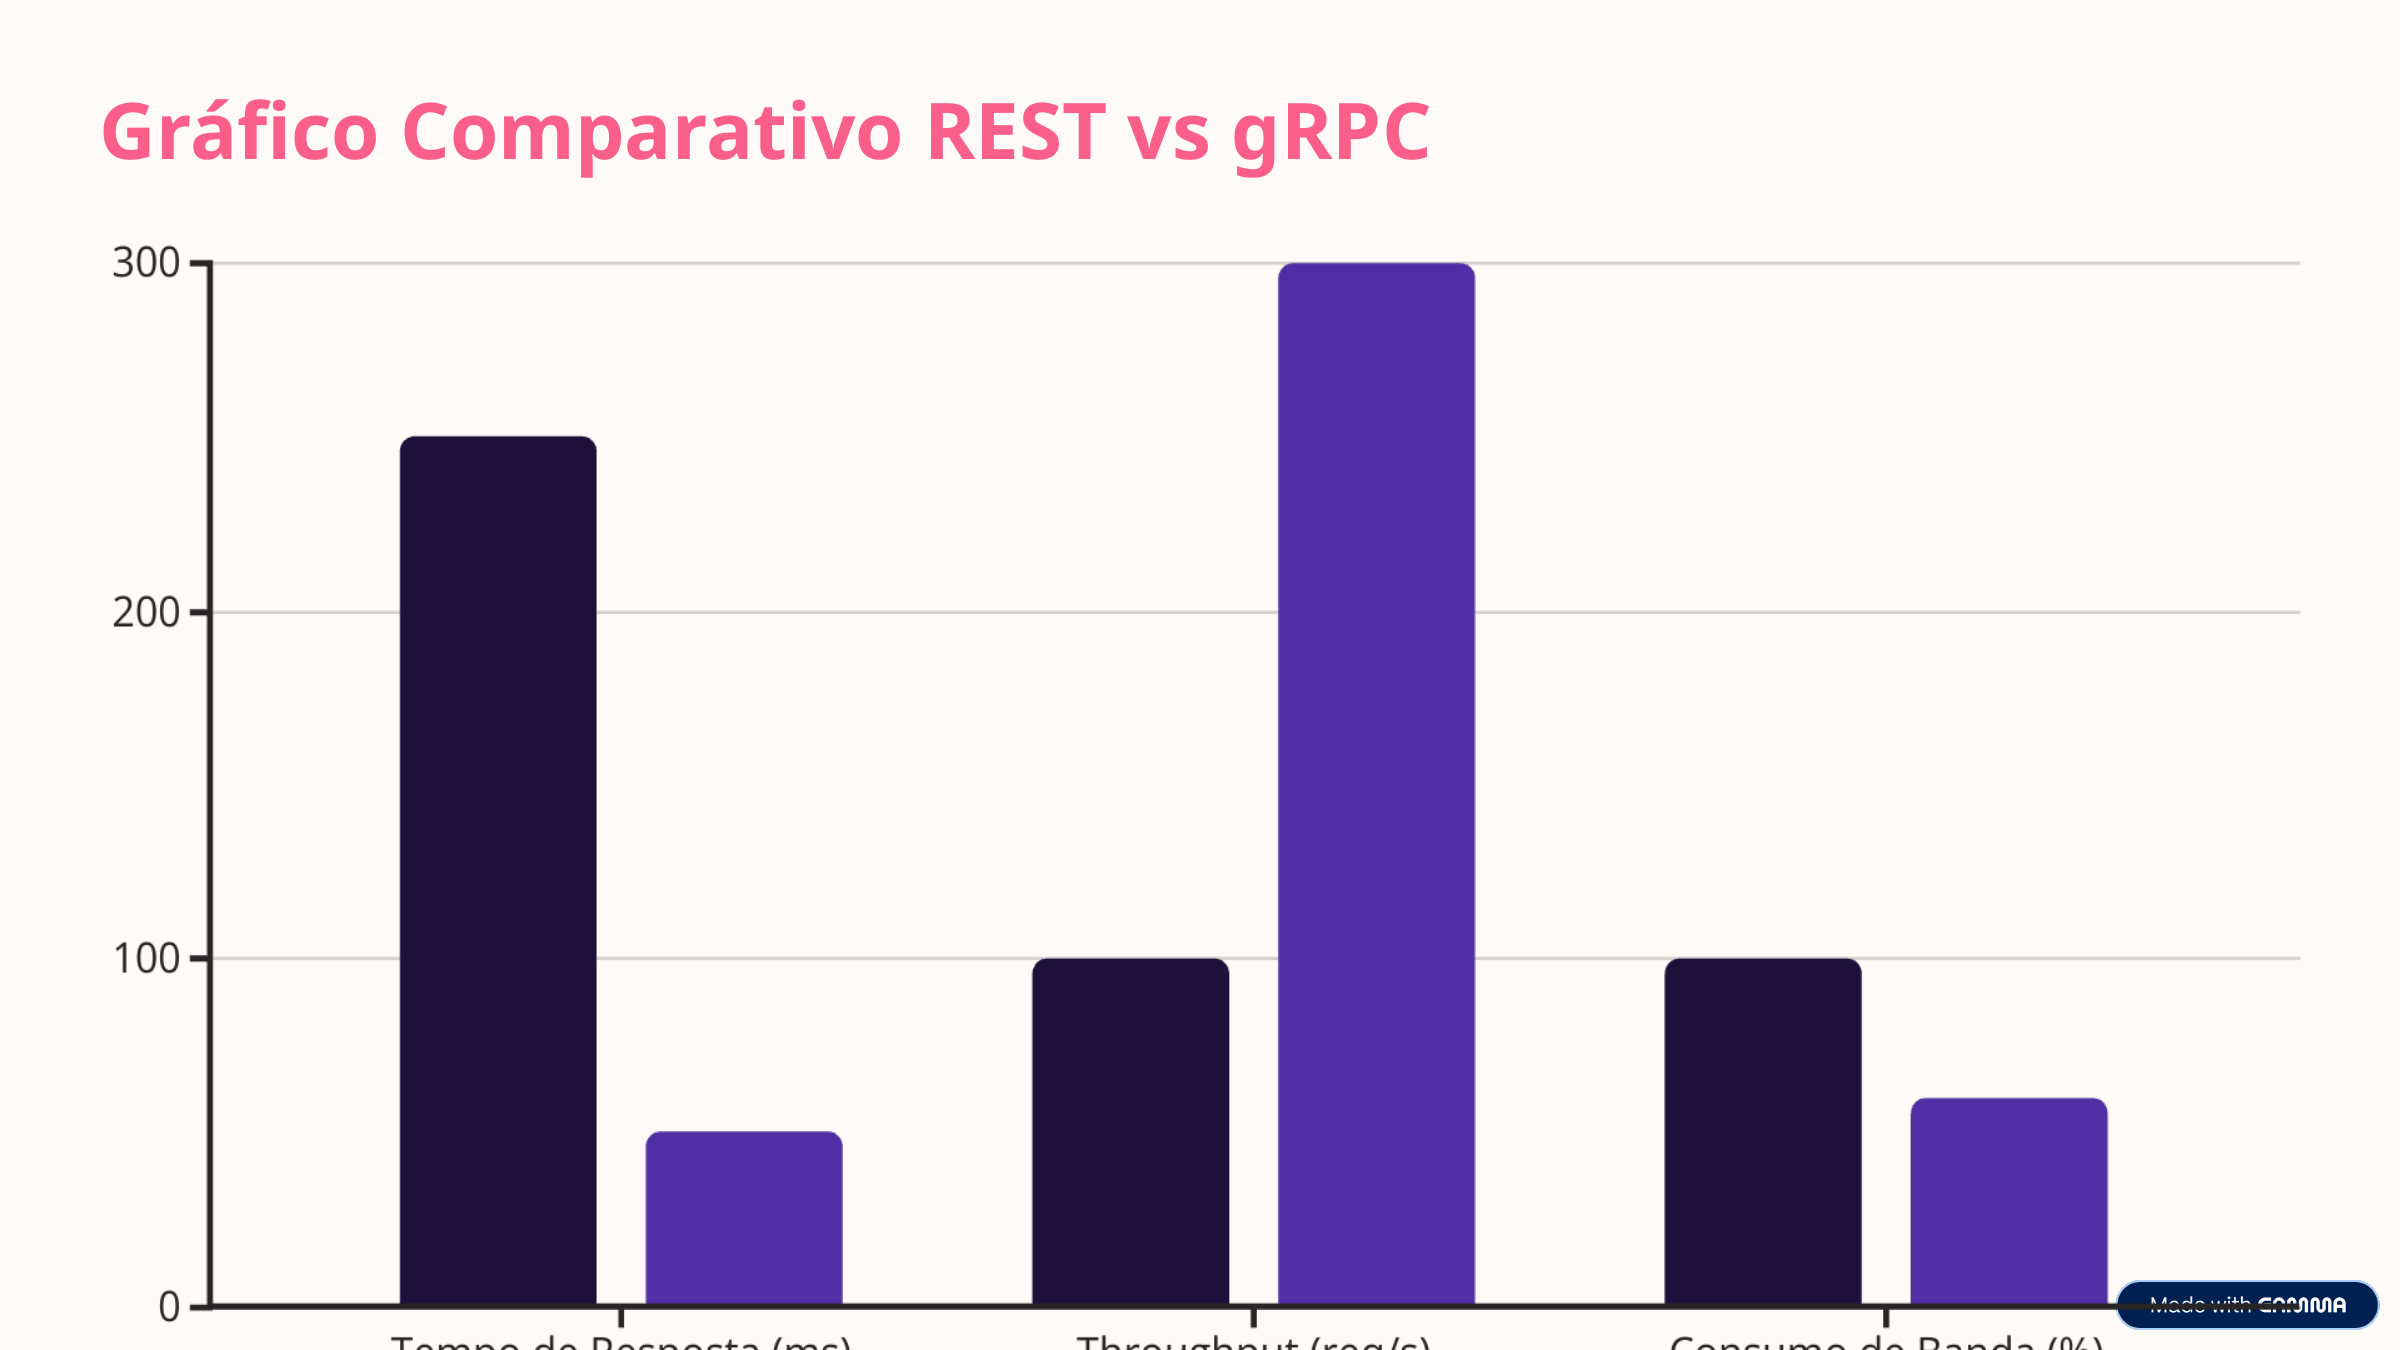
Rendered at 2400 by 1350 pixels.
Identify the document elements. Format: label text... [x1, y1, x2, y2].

text_box Gráfico Comparativo REST vs gRPC [99, 78, 1358, 177]
picture [99, 232, 2389, 1350]
